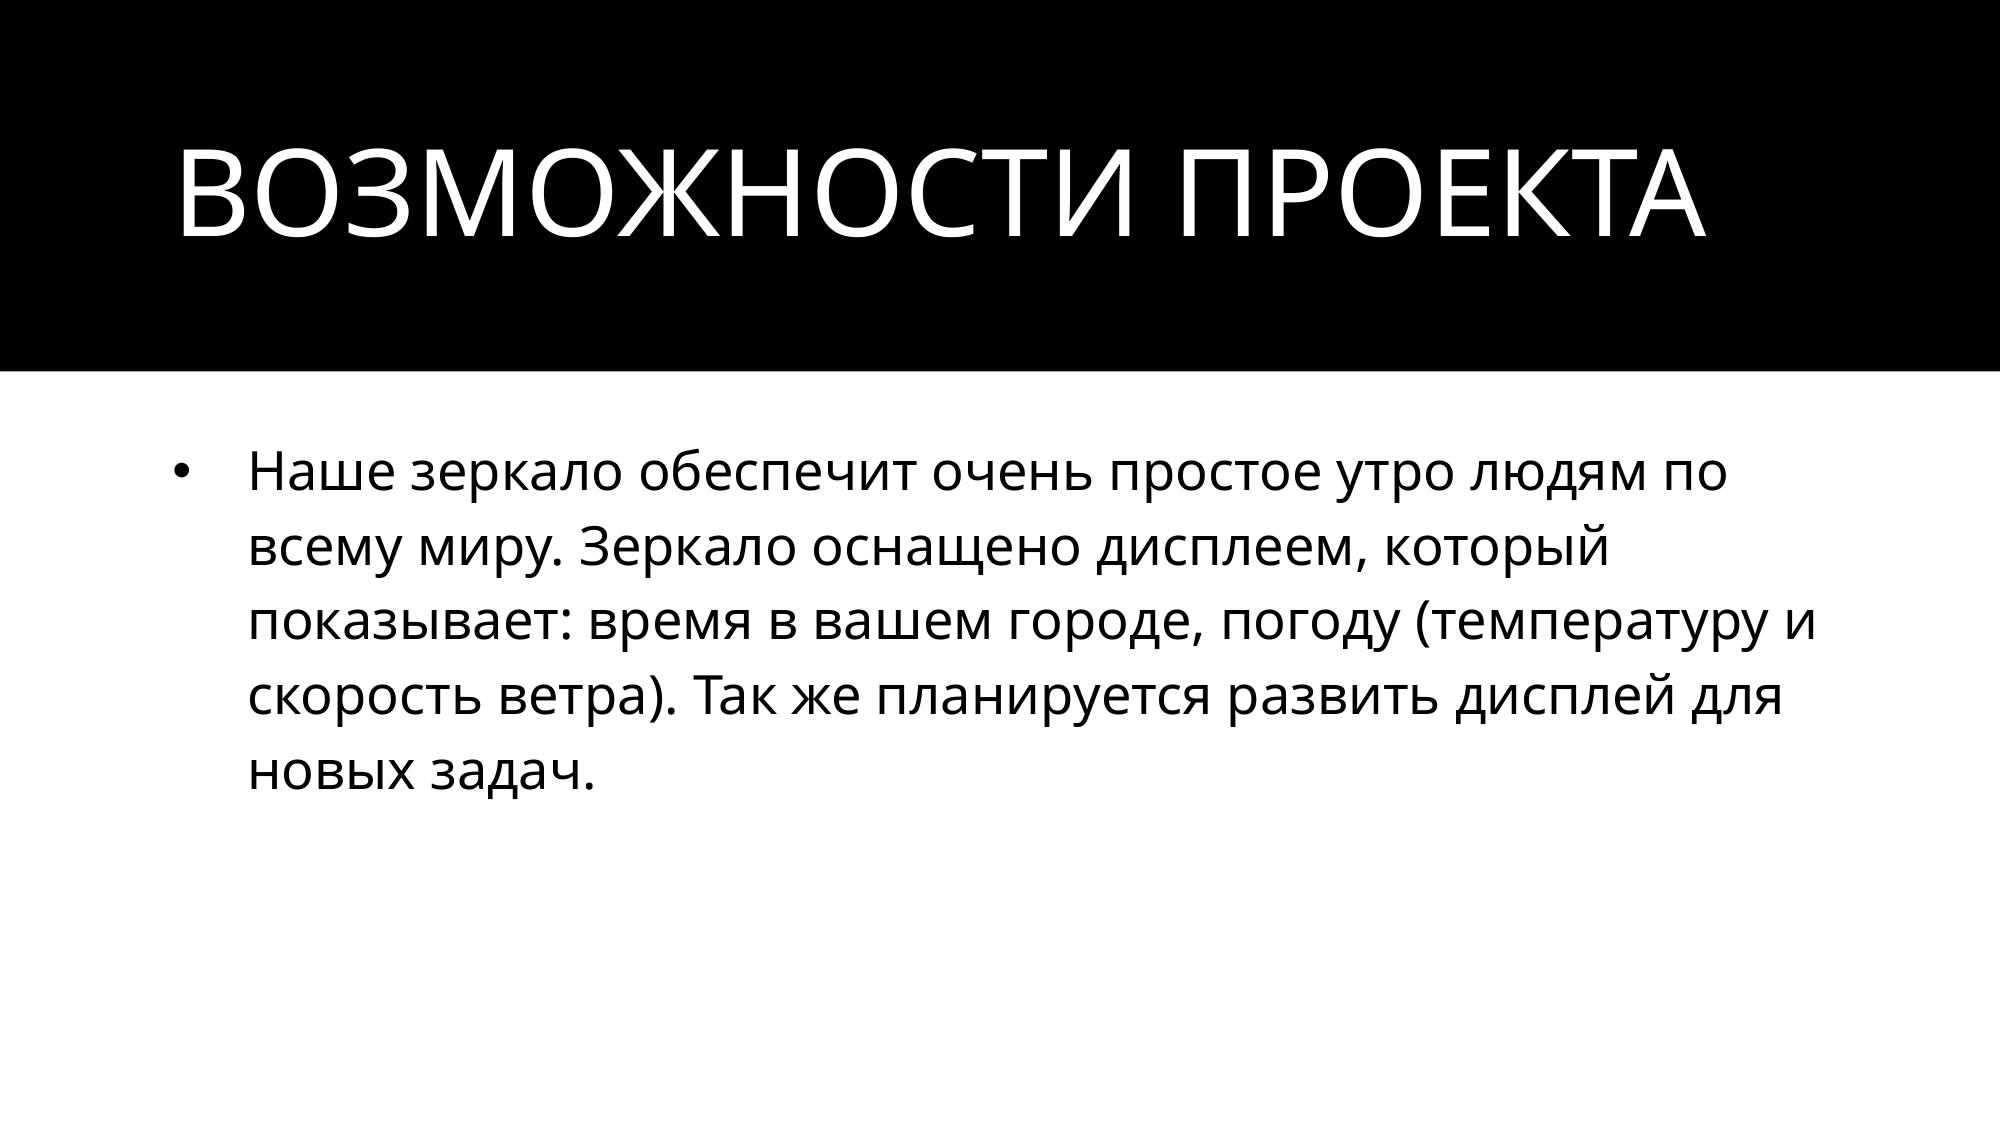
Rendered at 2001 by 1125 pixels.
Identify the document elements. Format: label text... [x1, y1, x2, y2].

list Наше зеркало обеспечит очень простое утро людям по всему миру. Зеркало оснащено дисплеем, который показывает: время в вашем городе, погоду (температуру и скорость ветра). Так же планируется развить дисплей для новых задач. [157, 424, 1842, 1014]
title ВОЗМОЖНОСТИ ПРОЕКТА [157, 52, 1842, 332]
